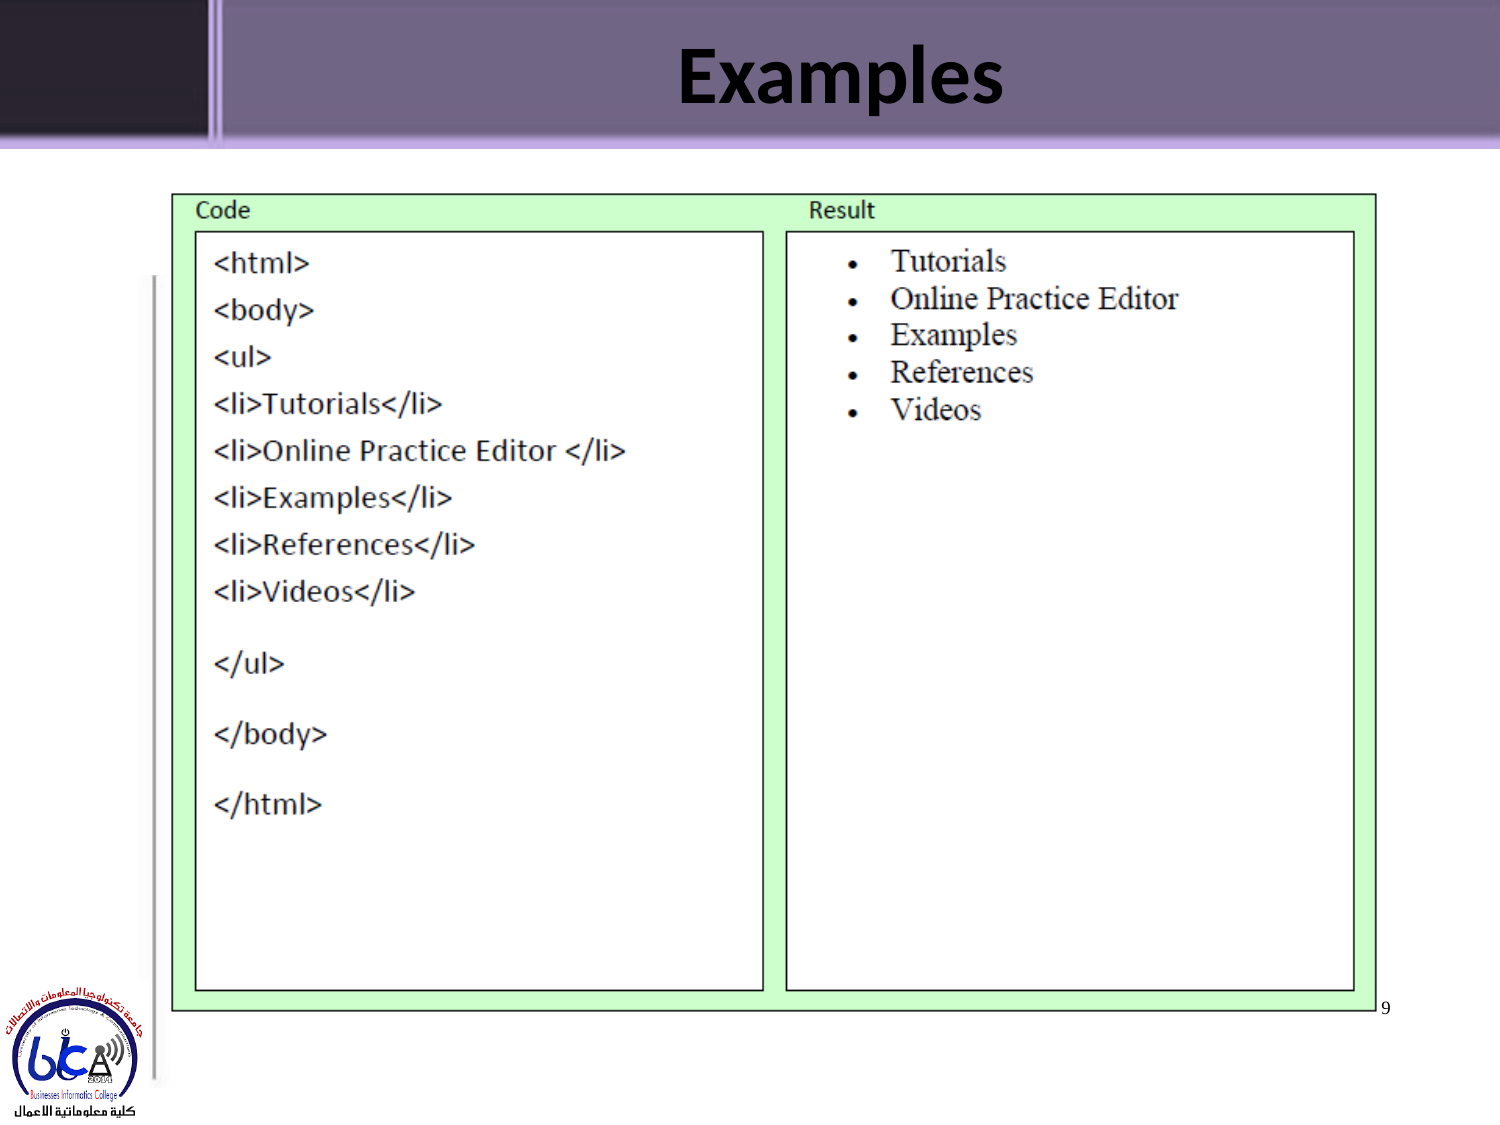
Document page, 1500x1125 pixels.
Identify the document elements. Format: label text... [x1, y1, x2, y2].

picture [0, 189, 1381, 1125]
picture [0, 0, 1500, 149]
text_box [162, 161, 1488, 237]
slide_number 9 [1279, 977, 1406, 1037]
